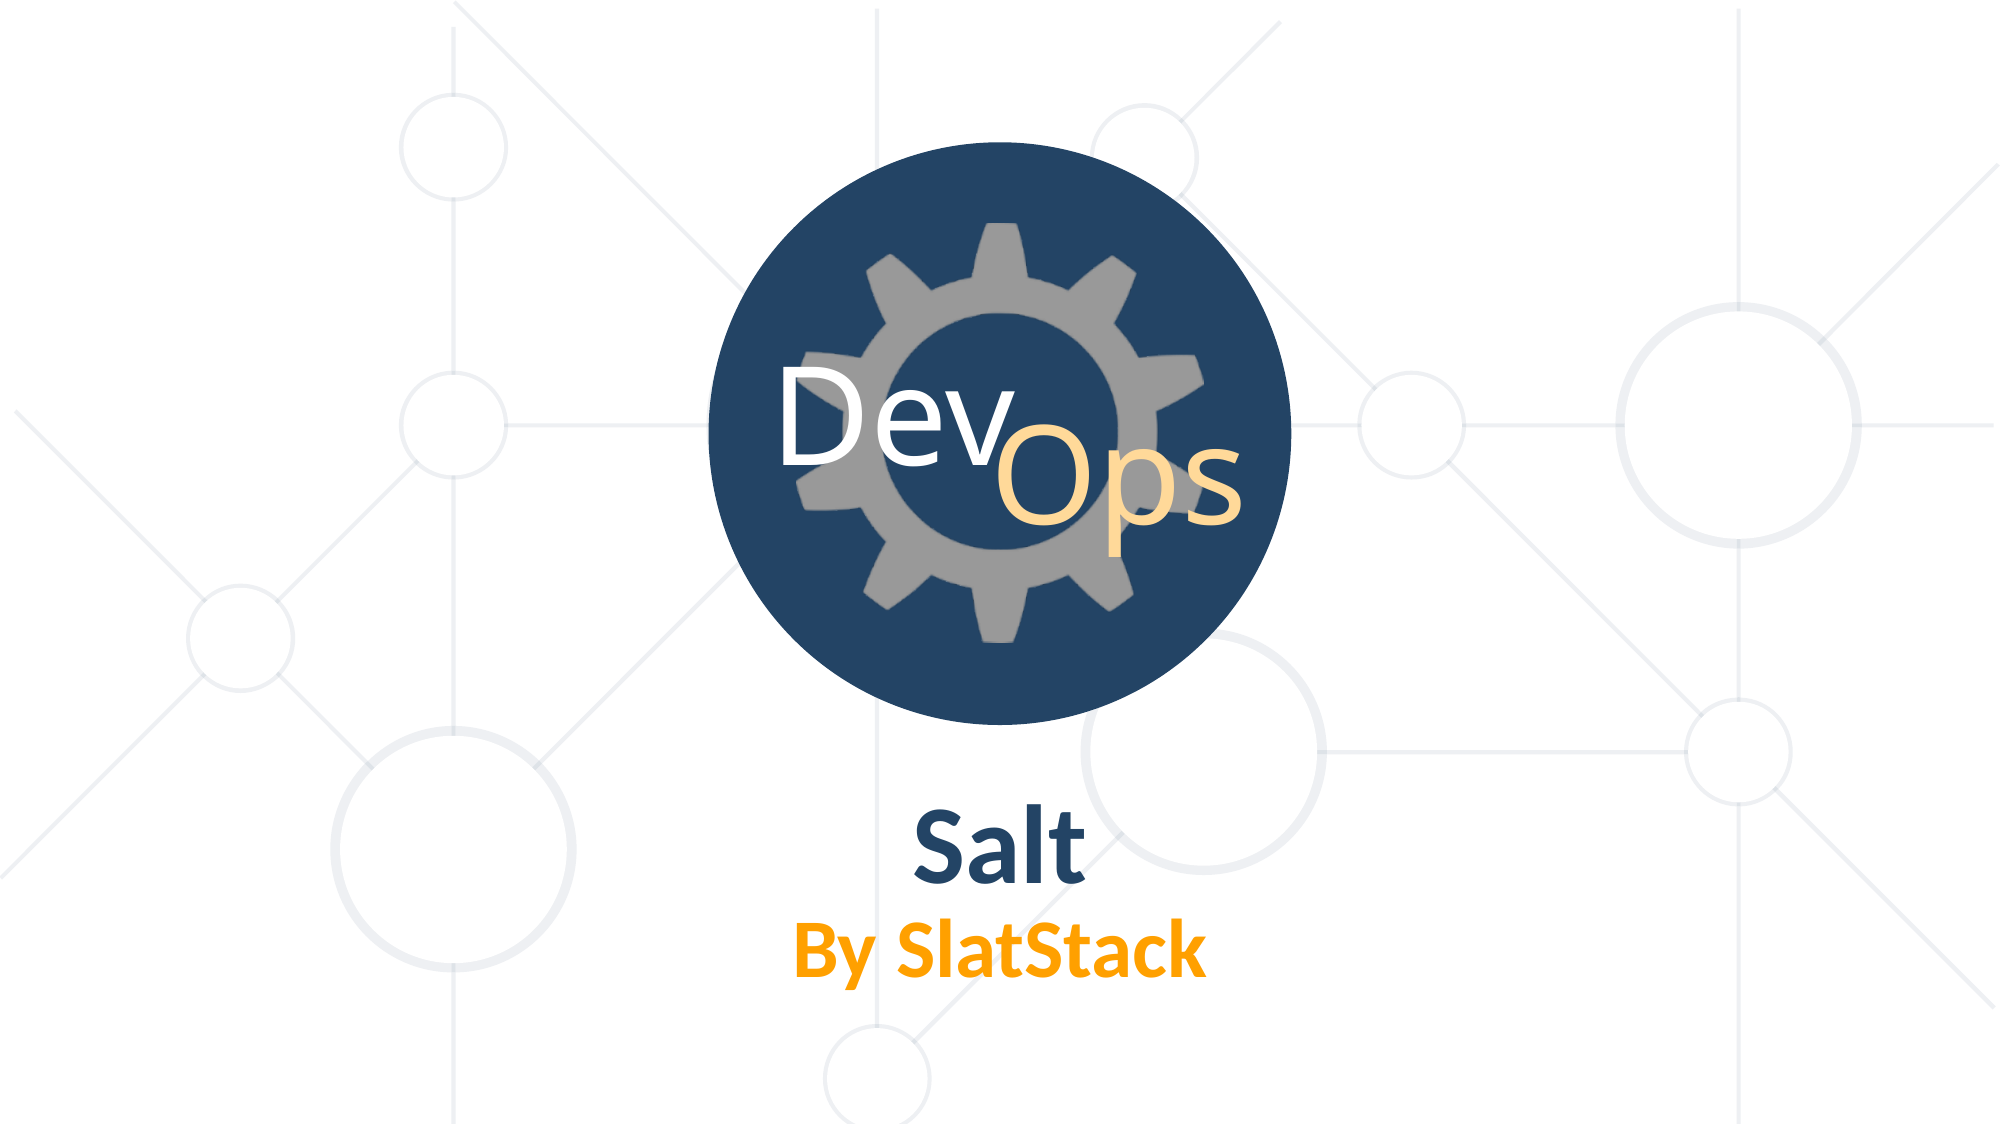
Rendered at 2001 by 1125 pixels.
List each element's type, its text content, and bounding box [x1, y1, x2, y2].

list By SlatStack [100, 900, 1900, 983]
list Salt [100, 771, 1900, 898]
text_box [727, 223, 1290, 643]
